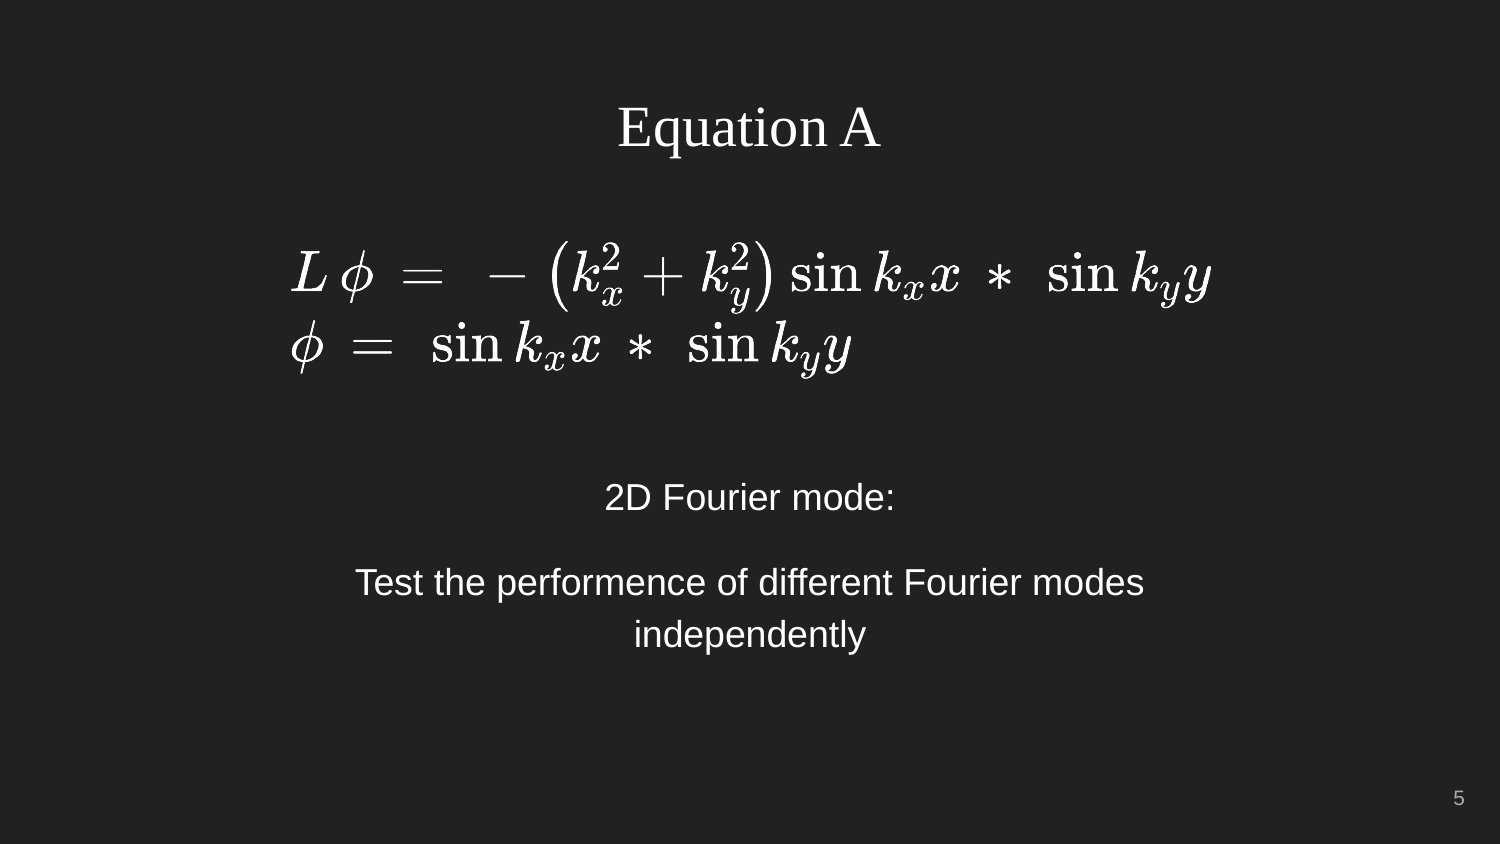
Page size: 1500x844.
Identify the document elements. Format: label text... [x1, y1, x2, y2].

title Equation A [51, 72, 1449, 167]
list 2D Fourier mode: Test the performence of different Fourier modes independently [265, 421, 1235, 700]
slide_number ‹#› [1389, 764, 1480, 830]
picture [288, 320, 851, 379]
picture [288, 240, 1212, 315]
